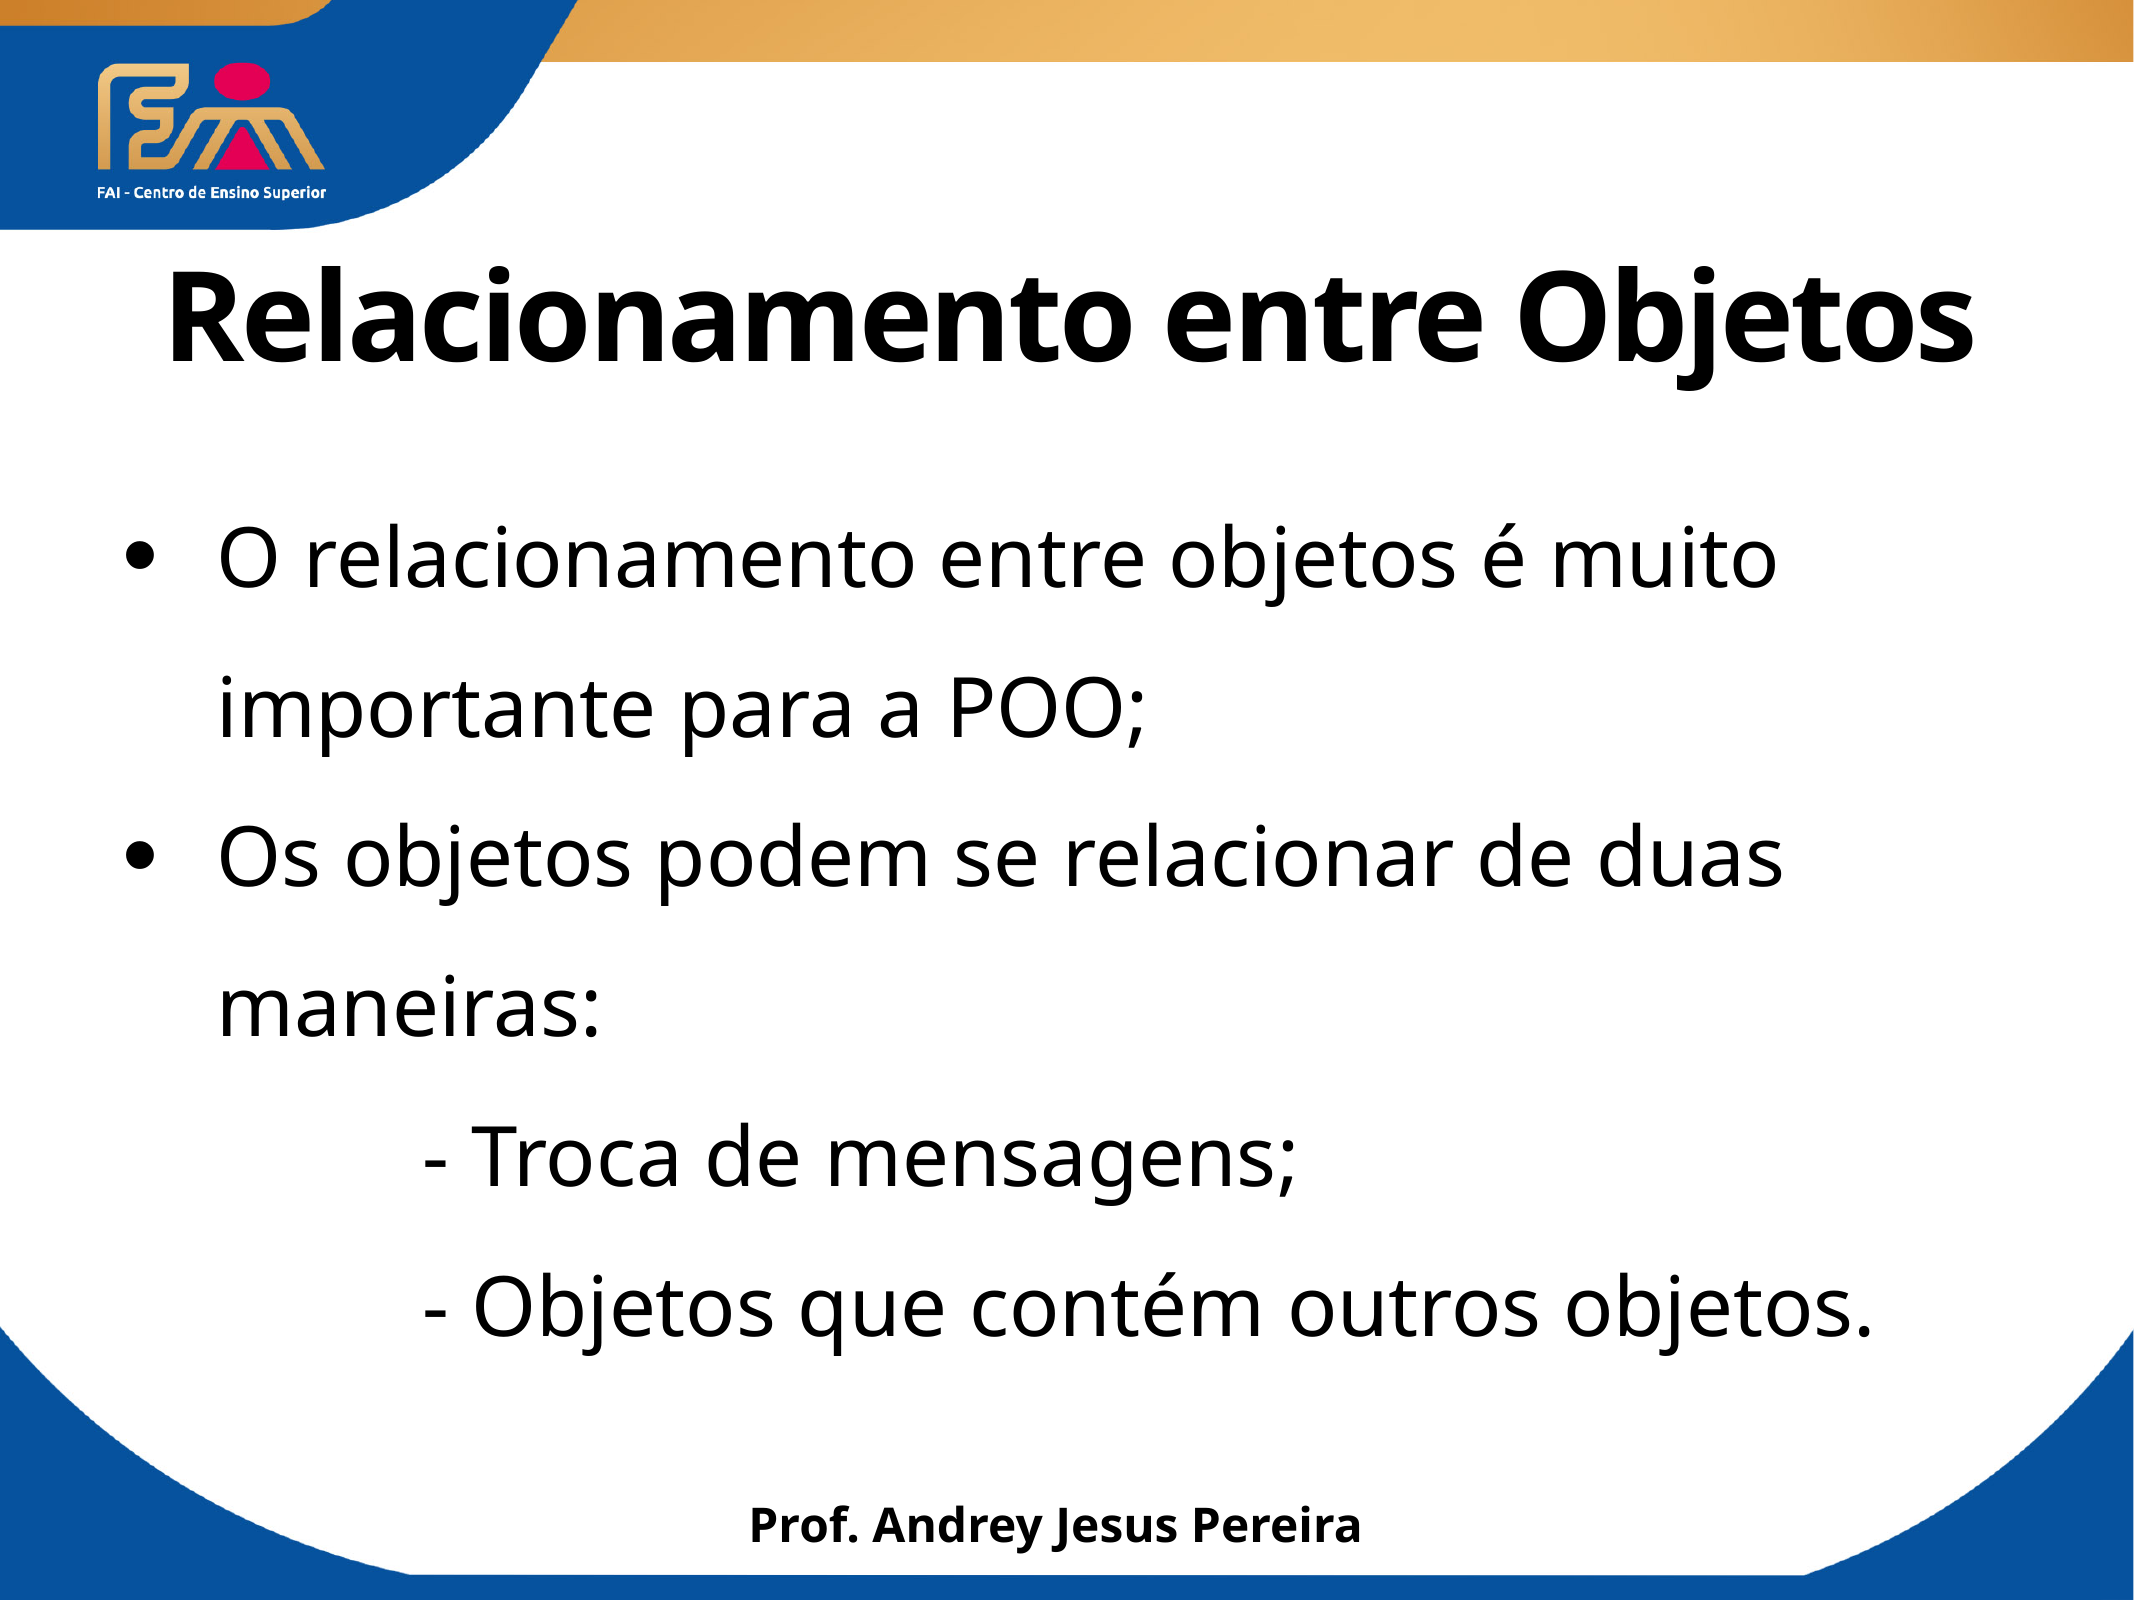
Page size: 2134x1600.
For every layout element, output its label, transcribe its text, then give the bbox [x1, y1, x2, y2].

subtitle O relacionamento entre objetos é muito importante para a POO; Os objetos podem se relacionar de duas maneiras: - Troca de mensagens; - Objetos que contém outros objetos. [114, 445, 2020, 1403]
title Relacionamento entre Objetos [85, 256, 2055, 411]
list Prof. Andrey Jesus Pereira [739, 1484, 1401, 1562]
picture [0, 0, 2134, 1600]
